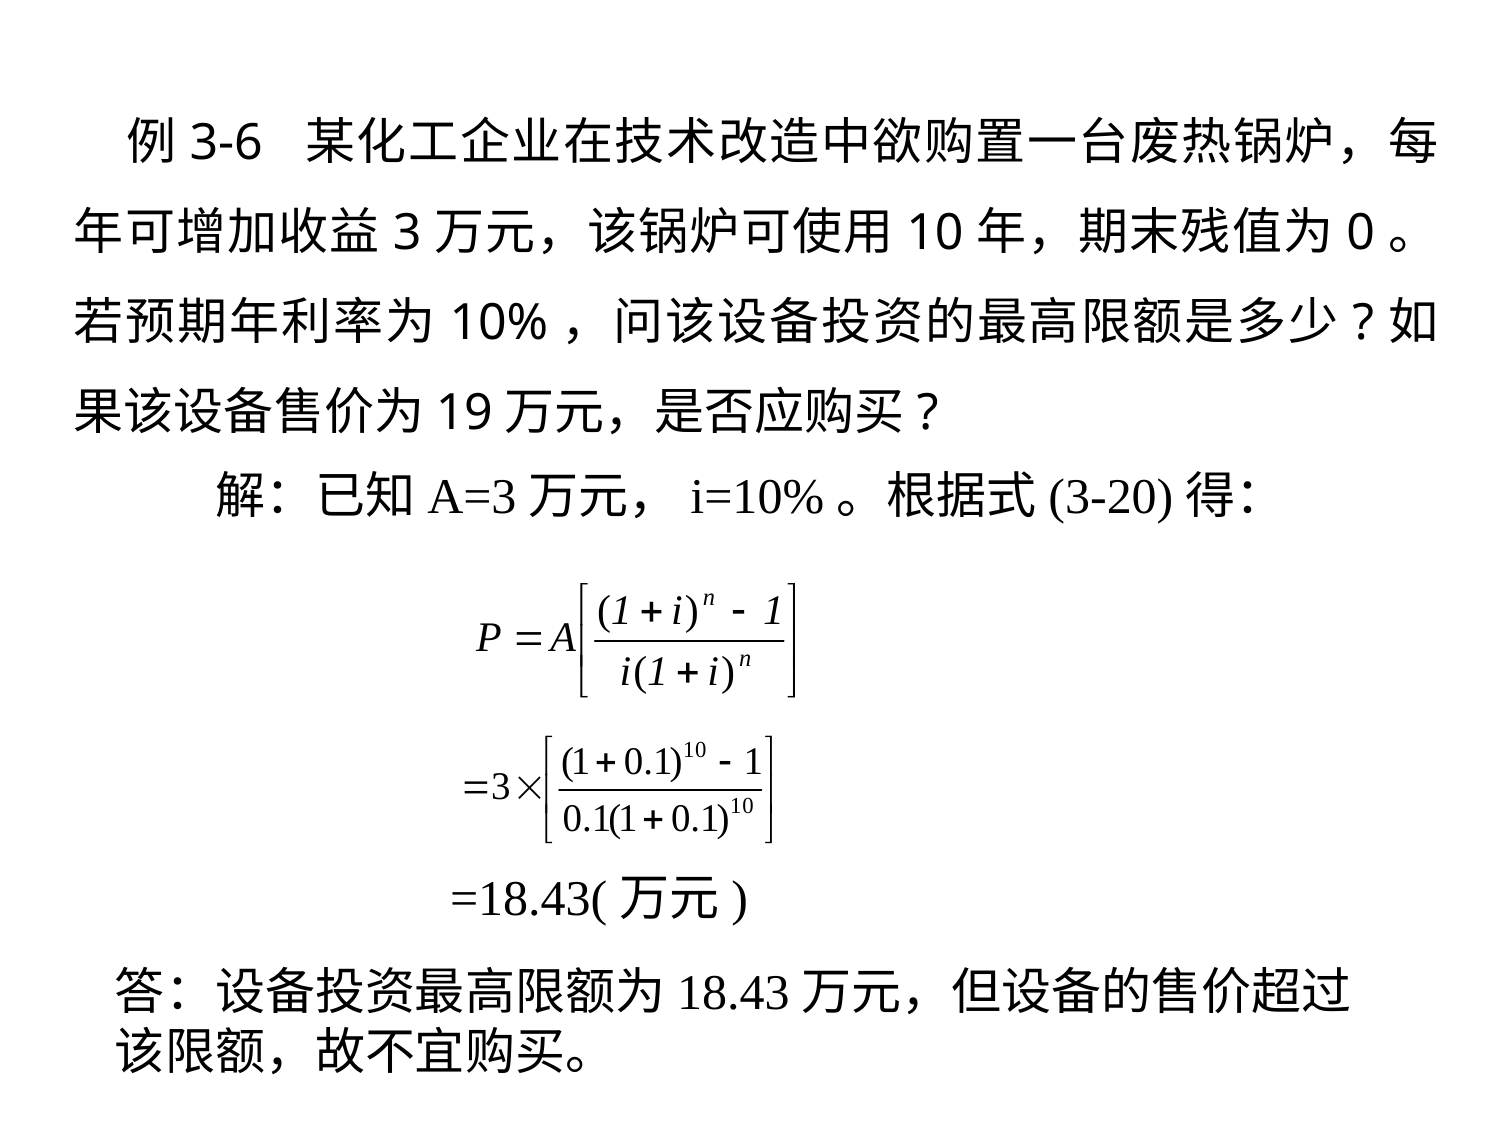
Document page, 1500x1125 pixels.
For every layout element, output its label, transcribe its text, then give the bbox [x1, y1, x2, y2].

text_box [100, 456, 1412, 1088]
text_box 例3-6 某化工企业在技术改造中欲购置一台废热锅炉，每年可增加收益3万元，该锅炉可使用10年，期末残值为0。若预期年利率为10%，问该设备投资的最高限额是多少?如果该设备售价为19万元，是否应购买? [59, 72, 1453, 447]
